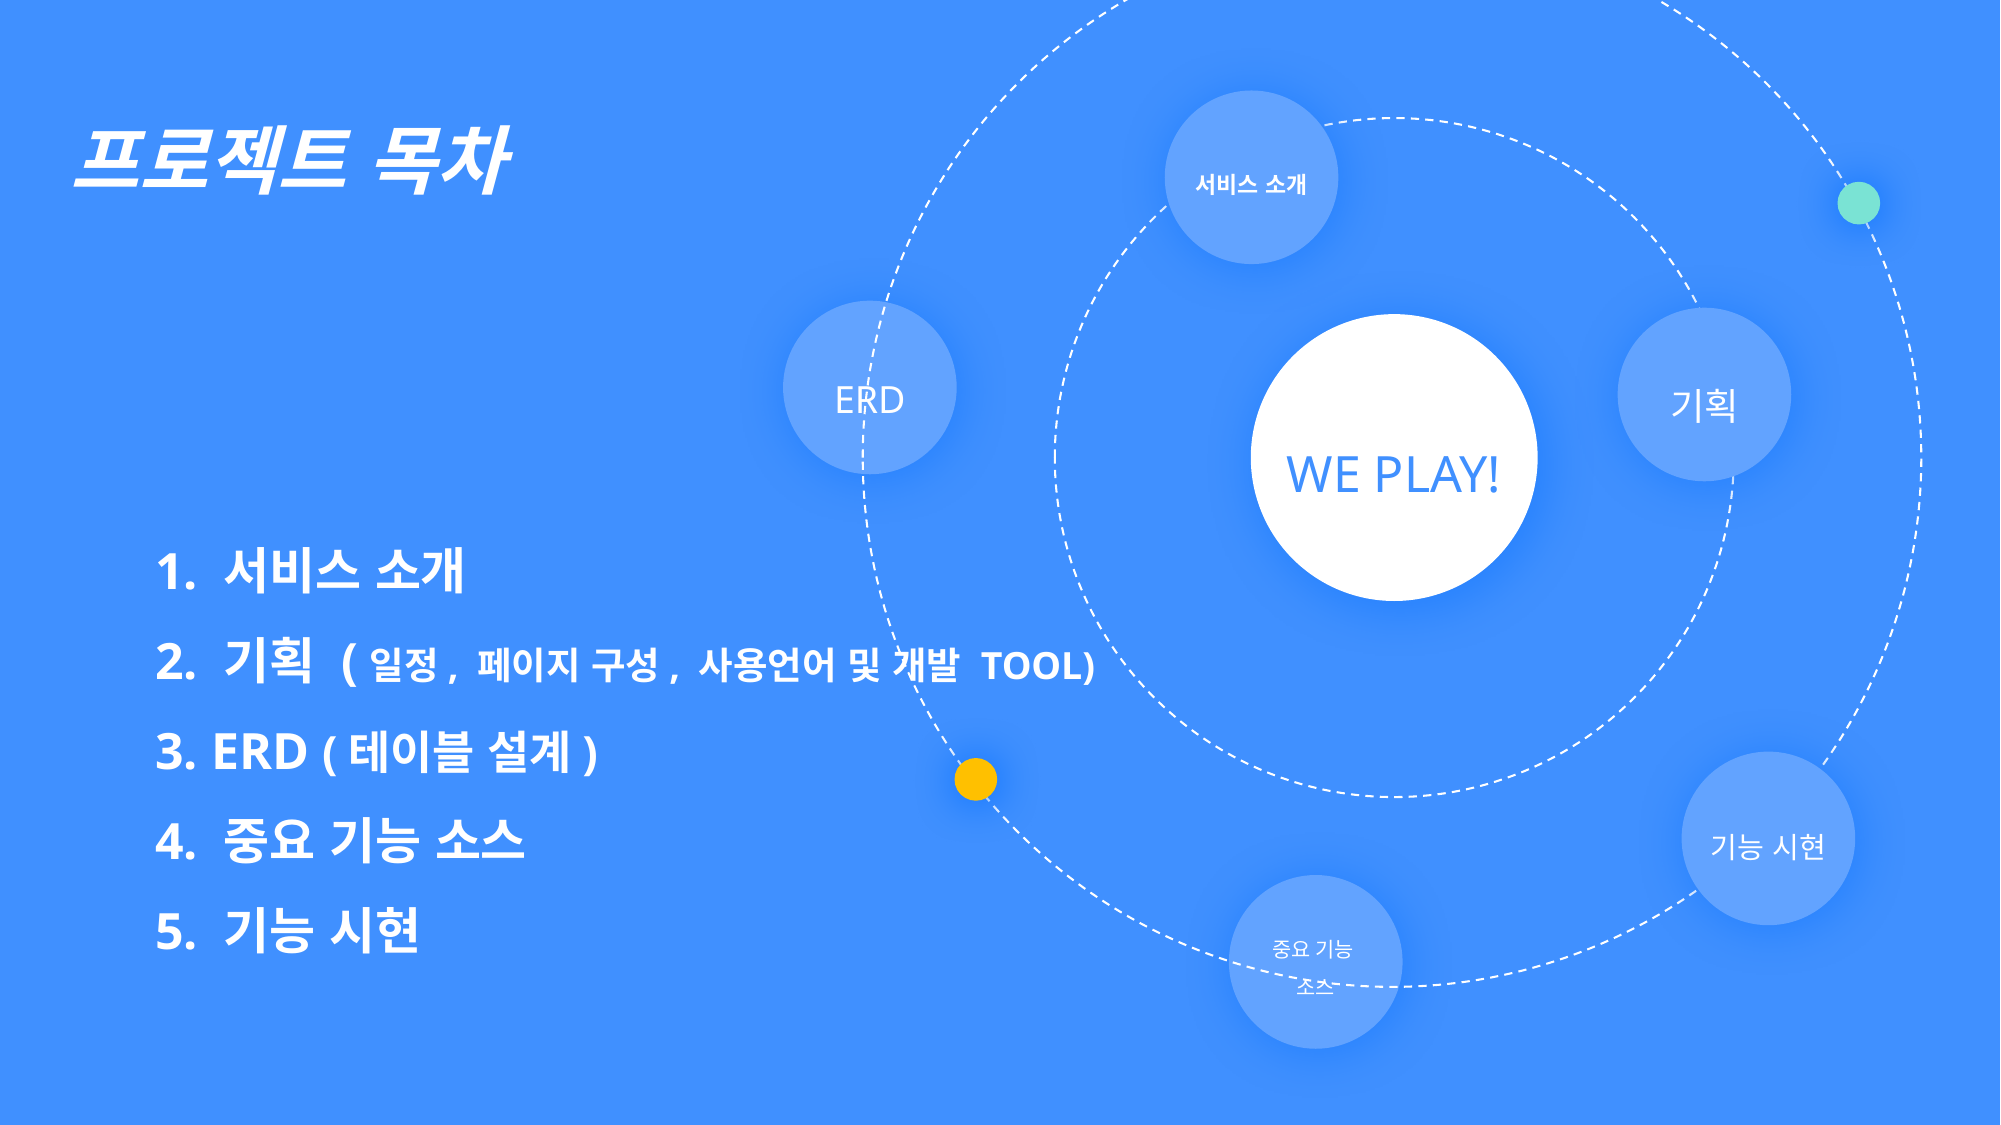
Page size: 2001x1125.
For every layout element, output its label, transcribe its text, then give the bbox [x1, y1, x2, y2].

text_box 서비스 소개 [1163, 89, 1340, 266]
text_box 1. 서비스 소개 2. 기획 (일정, 페이지 구성, 사용언어 및 개발 TOOL) 3. ERD (테이블 설계) 4. 중요 기능 소스 5. 기능 시현 [140, 501, 1148, 997]
text_box 기능 시현 [1680, 750, 1857, 927]
text_box [861, 0, 1923, 988]
text_box 중요 기능 소스 [1227, 961, 1400, 1050]
text_box [1836, 180, 1882, 226]
text_box ERD [782, 299, 886, 476]
text_box 프로젝트 목차 [55, 61, 784, 242]
